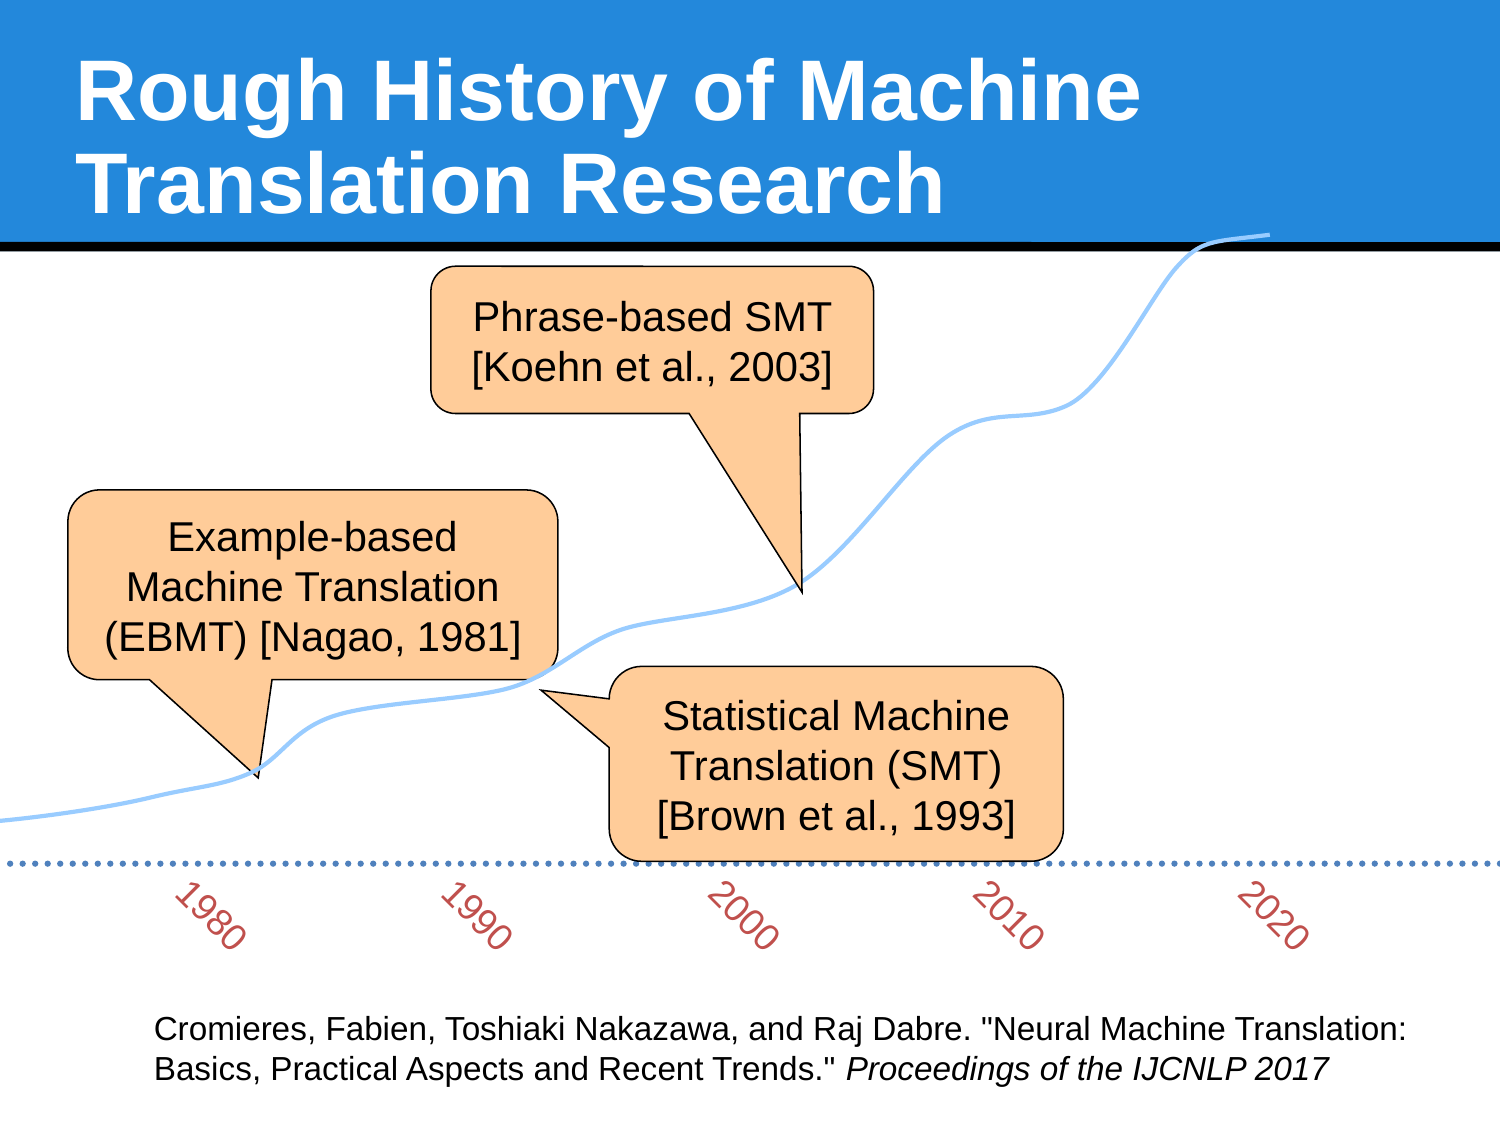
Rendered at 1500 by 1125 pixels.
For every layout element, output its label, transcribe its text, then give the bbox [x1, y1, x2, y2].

text_box Cromieres, Fabien, Toshiaki Nakazawa, and Raj Dabre. "Neural Machine Translation: Basics, Practical Aspects and Recent Trends." Proceedings of the IJCNLP 2017 [139, 999, 1445, 1095]
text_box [0, 234, 1300, 958]
title Rough History of Machine Translation Research [75, 44, 1425, 233]
